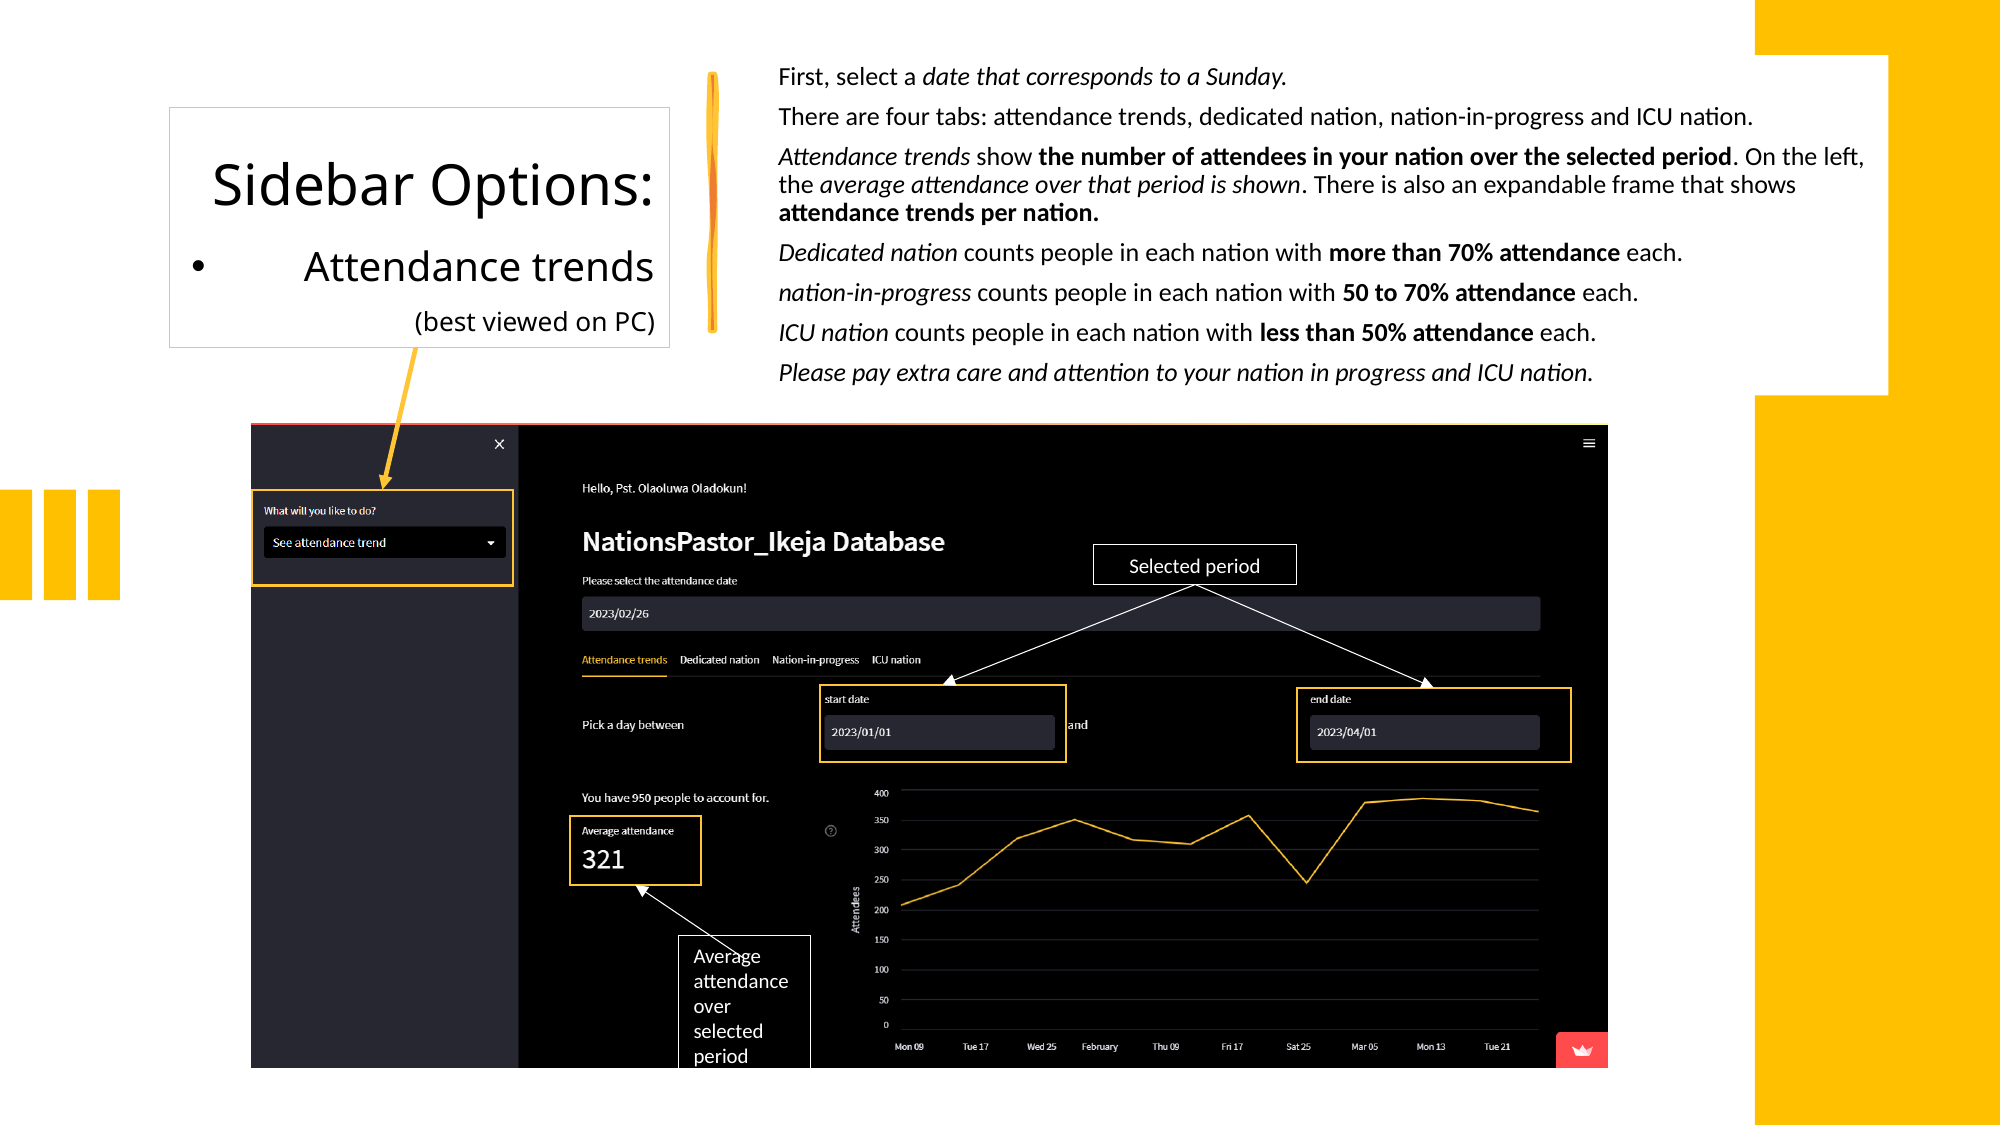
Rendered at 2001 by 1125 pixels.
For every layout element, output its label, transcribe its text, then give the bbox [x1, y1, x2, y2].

text_box [1754, 0, 2000, 1125]
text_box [382, 347, 416, 490]
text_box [635, 885, 745, 959]
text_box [1195, 586, 1434, 688]
text_box [0, 0, 1754, 1125]
text_box [708, 73, 717, 331]
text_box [942, 586, 1195, 685]
text_box Average attendance over selected period [678, 1068, 811, 1075]
text_box First, select a date that corresponds to a Sunday. There are four tabs: attendance trends, dedicated nation, nation-in-progress and ICU nation. Attendance trends show the number of attendees in your nation over the selected period. On the left, the average attendance over that period is shown. There is also an expandable frame that shows attendance trends per nation. Dedicated nation counts people in each nation with more than 70% attendance each. nation-in-progress counts people in each nation with 50 to 70% attendance each. ICU nation counts people in each nation with less than 50% attendance each. Please pay extra care and attention to your nation in progress and ICU nation. [763, 55, 1889, 396]
text_box Sidebar Options: Attendance trends (best viewed on PC) [169, 107, 670, 348]
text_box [0, 489, 120, 601]
picture [251, 423, 1608, 1068]
